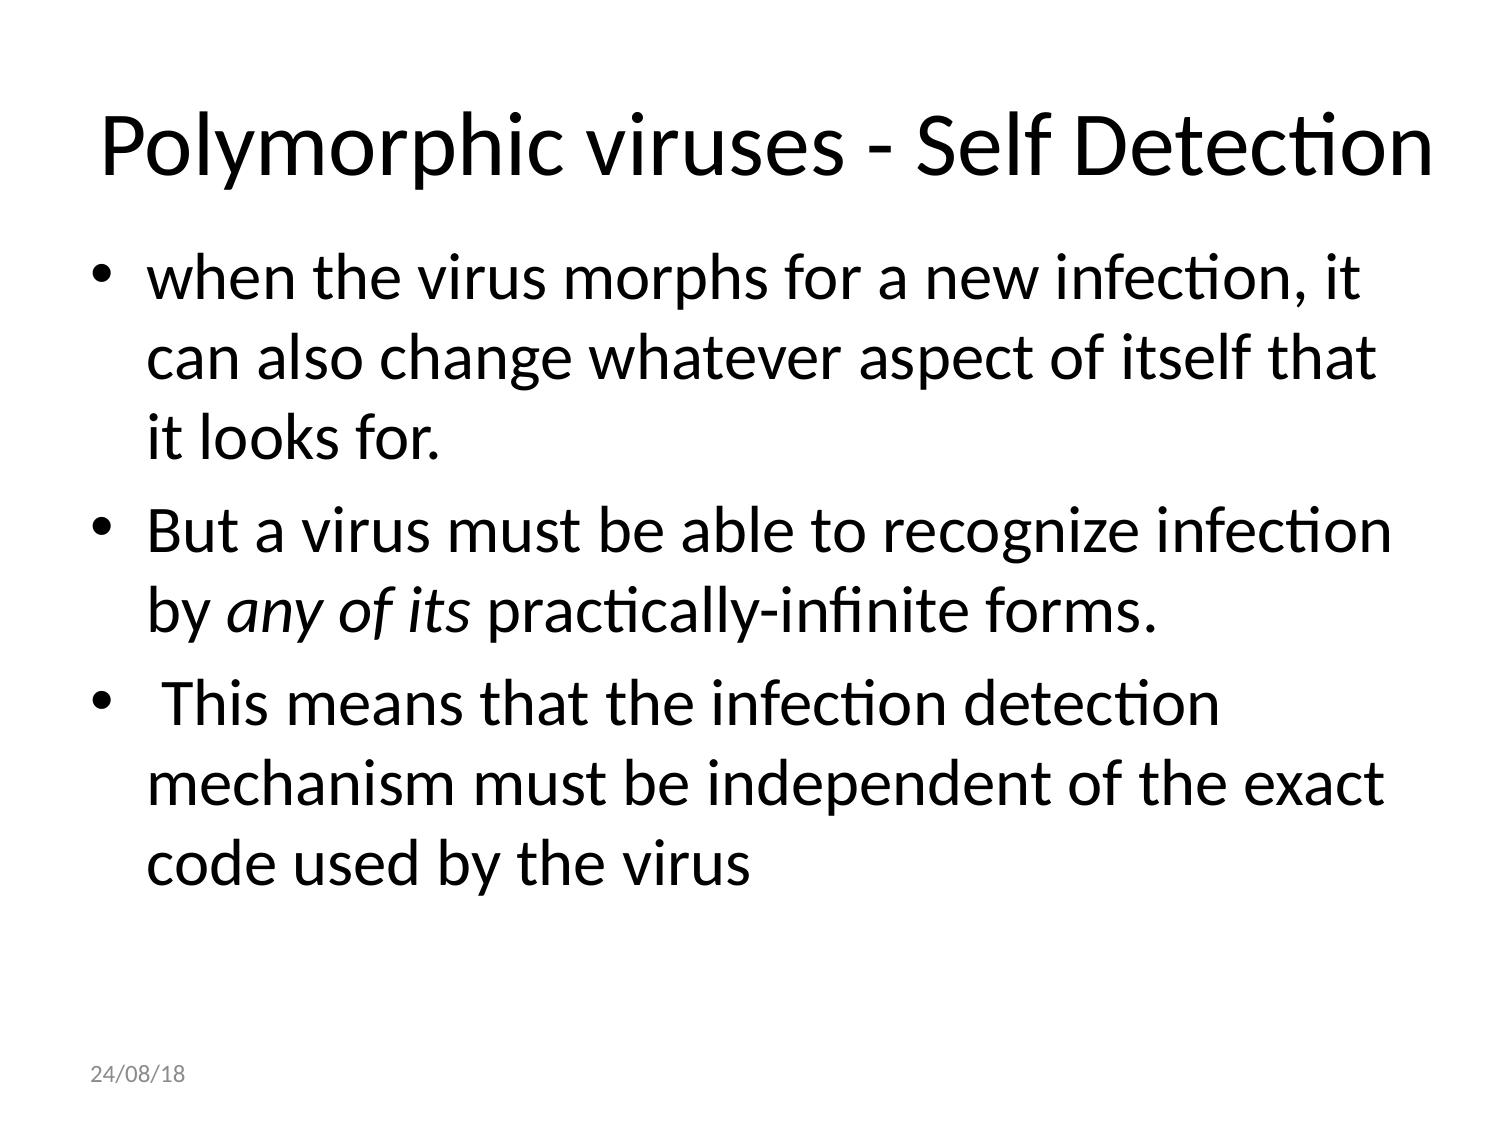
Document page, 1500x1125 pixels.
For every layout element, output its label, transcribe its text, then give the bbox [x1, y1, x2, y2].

list when the virus morphs for a new infection, it can also change whatever aspect of itself that it looks for. But a virus must be able to recognize infection by any of its practically-infinite forms. This means that the infection detection mechanism must be independent of the exact code used by the virus [75, 224, 1425, 1005]
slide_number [75, 1042, 425, 1103]
title Polymorphic viruses - Self Detection [75, 45, 1463, 233]
